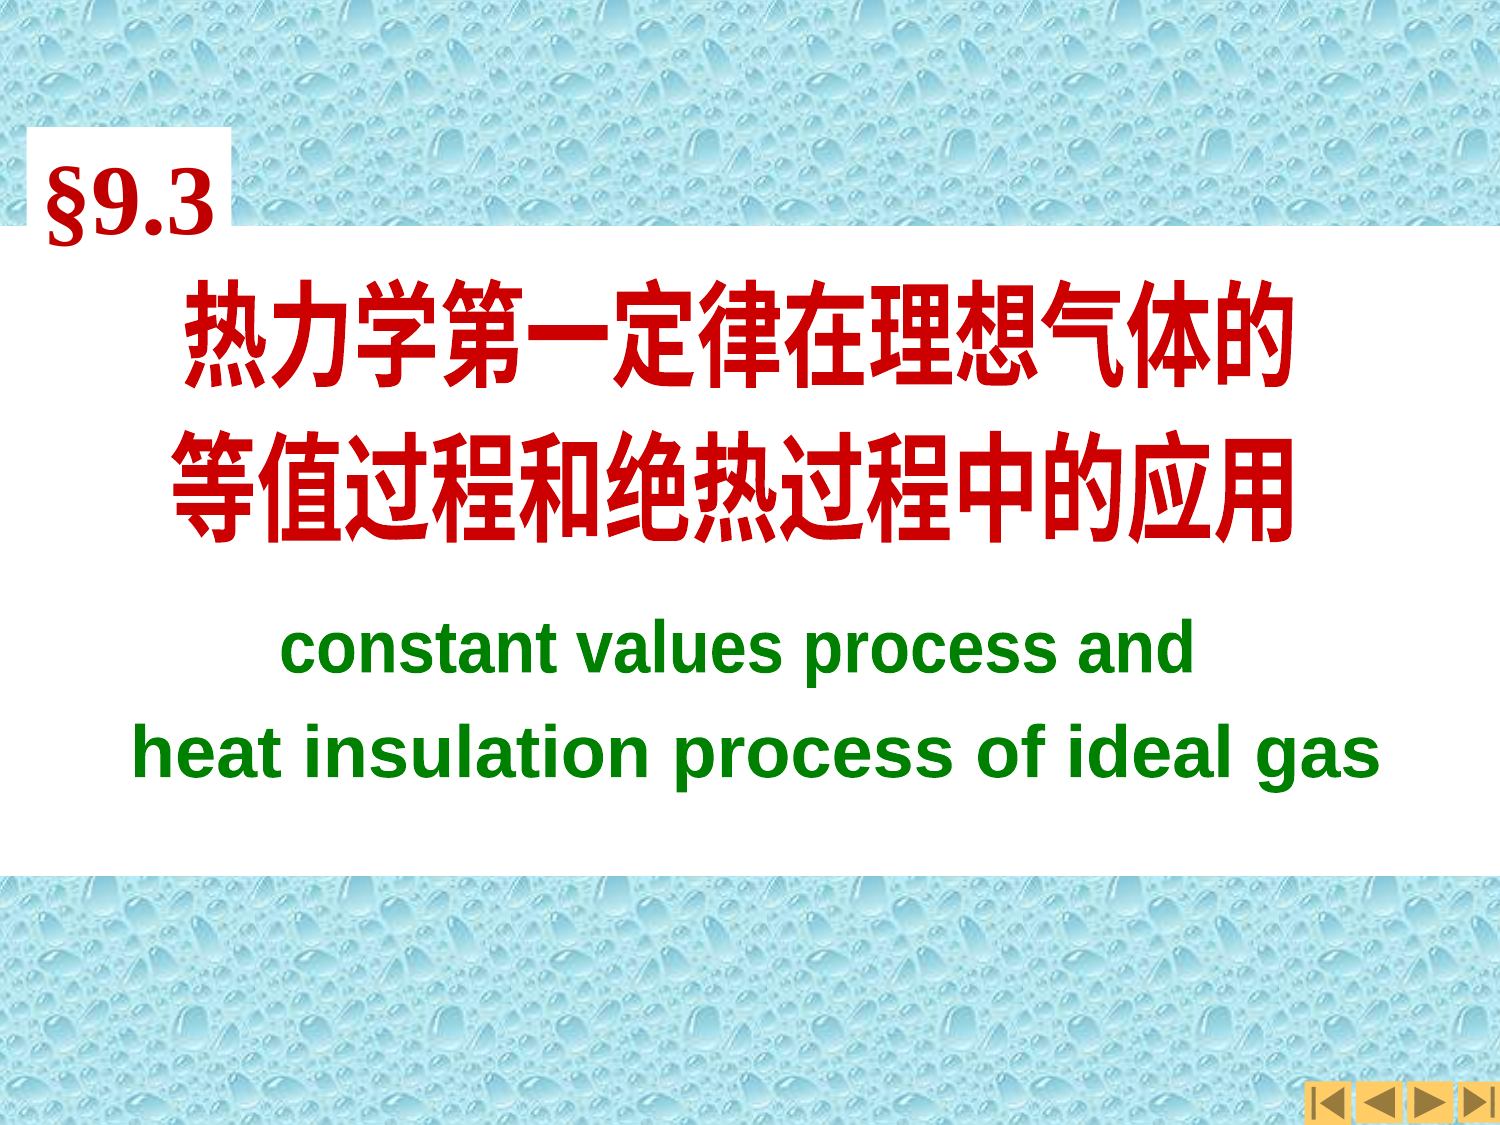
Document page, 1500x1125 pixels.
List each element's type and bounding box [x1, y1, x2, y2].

text_box [0, 0, 1500, 1125]
